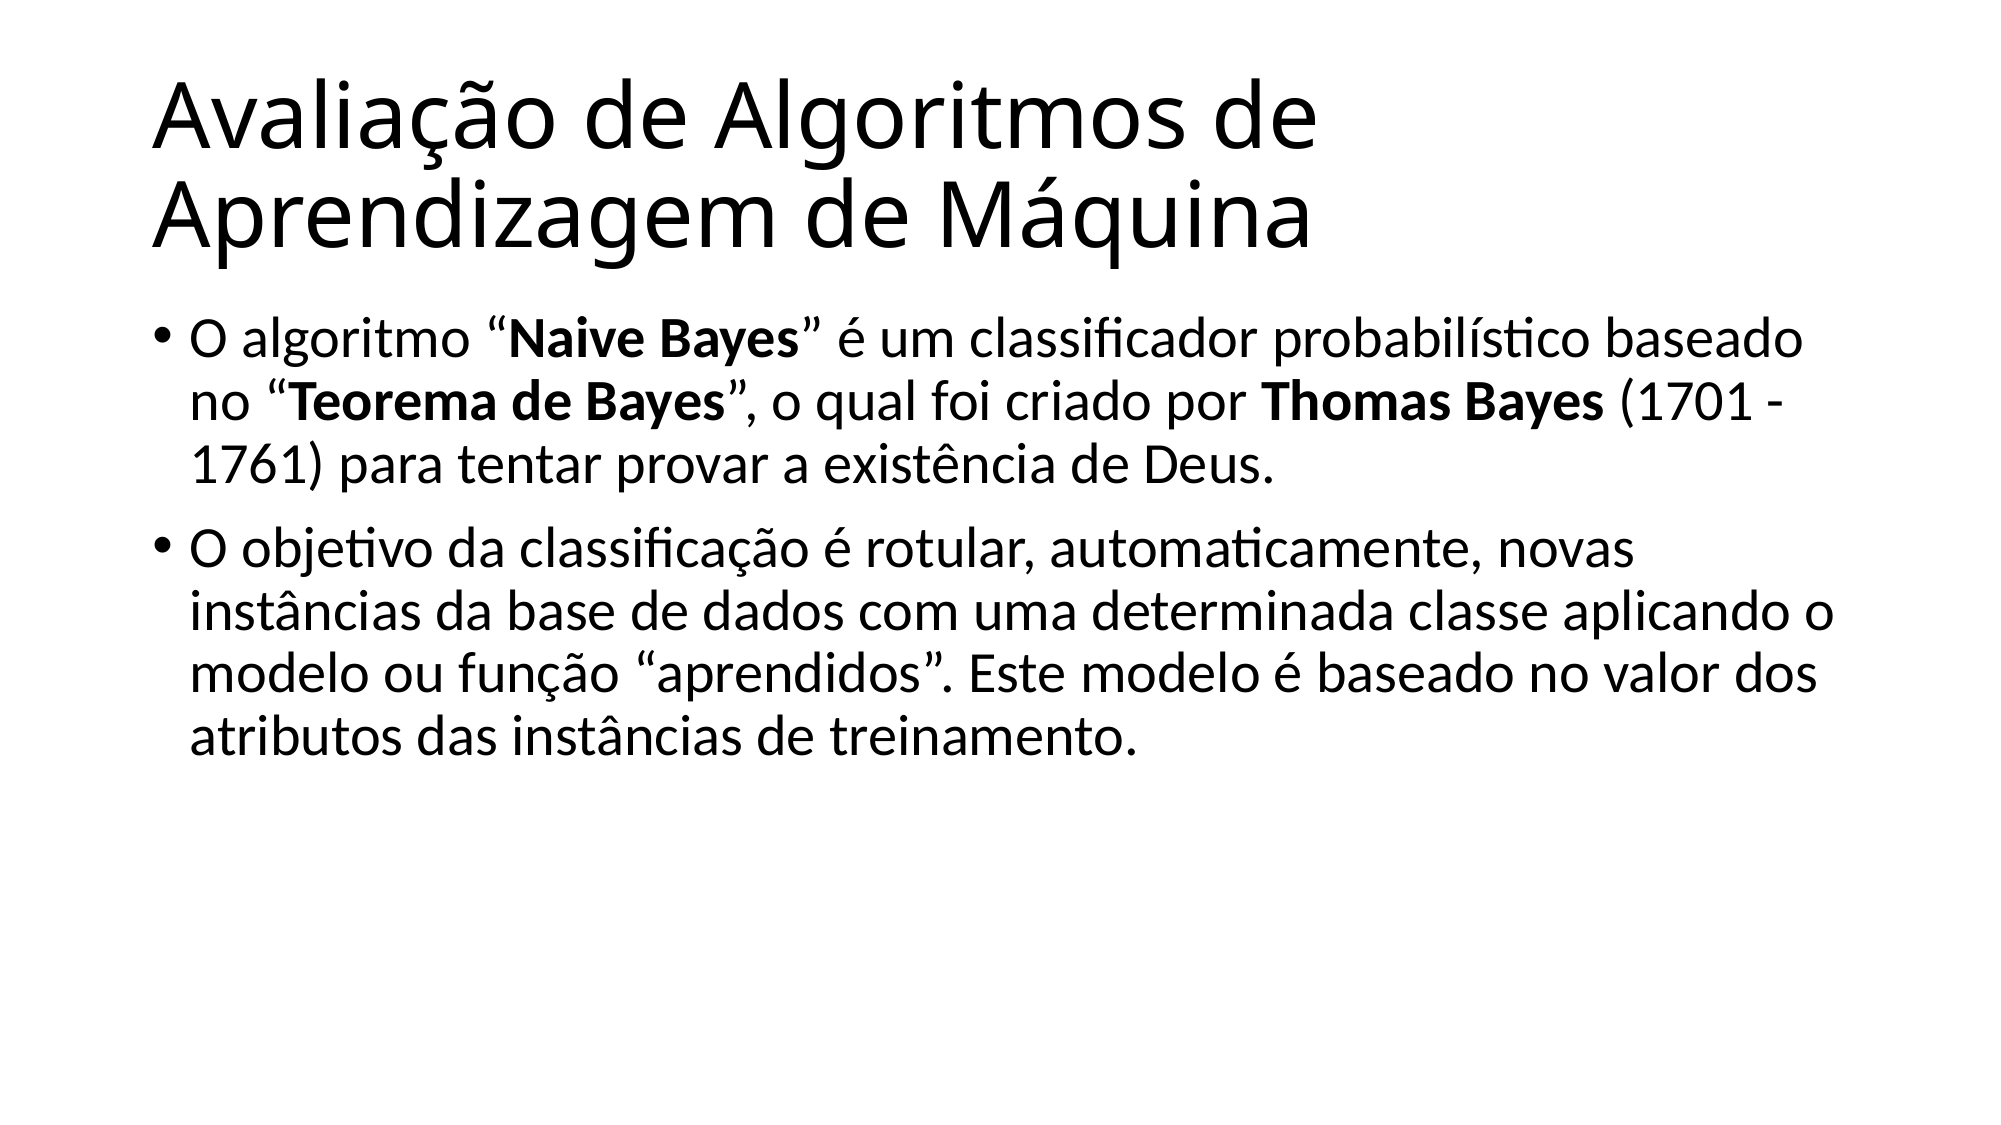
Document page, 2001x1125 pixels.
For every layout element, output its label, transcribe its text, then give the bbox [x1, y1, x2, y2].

title Avaliação de Algoritmos de Aprendizagem de Máquina [137, 59, 1863, 278]
list O algoritmo “Naive Bayes” é um classificador probabilístico baseado no “Teorema de Bayes”, o qual foi criado por Thomas Bayes (1701 - 1761) para tentar provar a existência de Deus. O objetivo da classificação é rotular, automaticamente, novas instâncias da base de dados com uma determinada classe aplicando o modelo ou função “aprendidos”. Este modelo é baseado no valor dos atributos das instâncias de treinamento. [137, 299, 1863, 1014]
